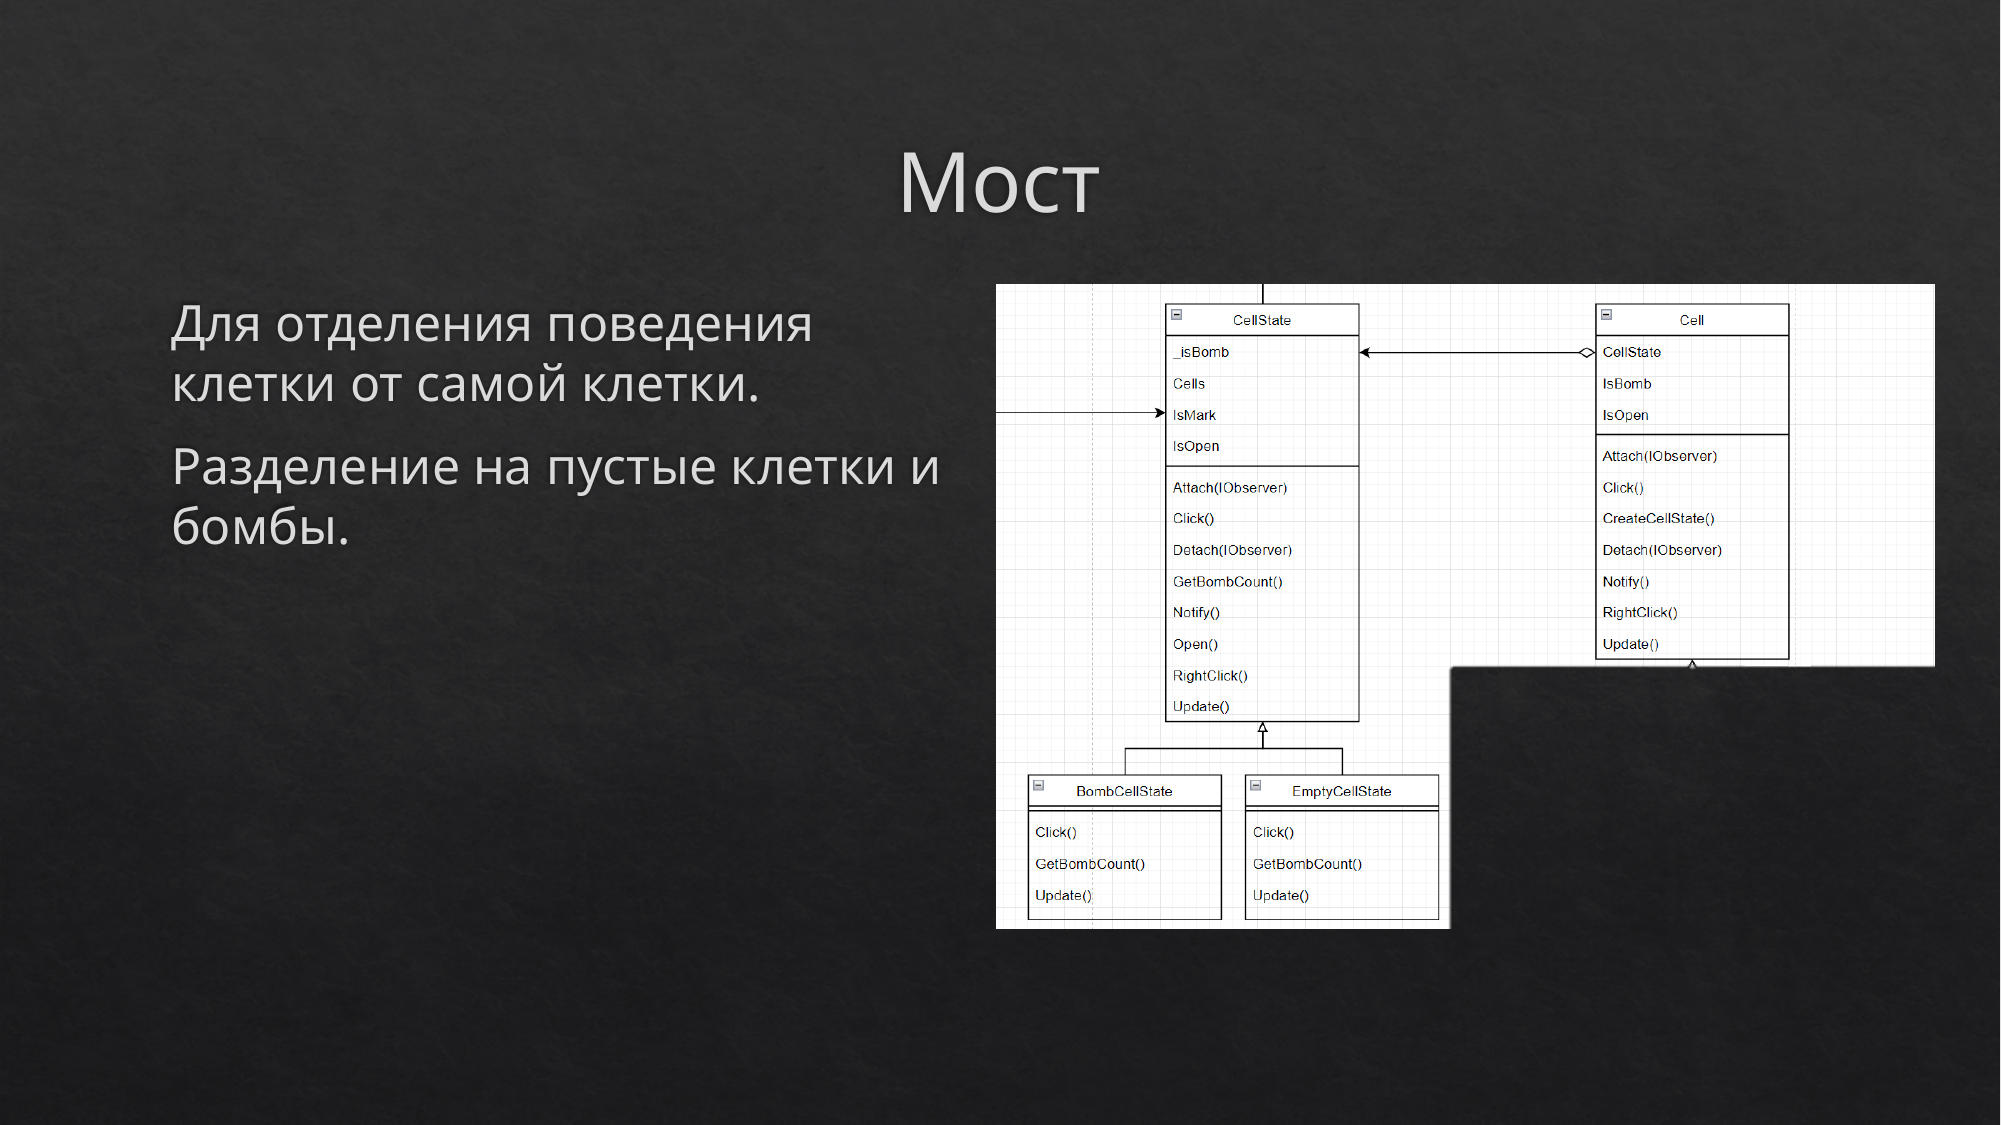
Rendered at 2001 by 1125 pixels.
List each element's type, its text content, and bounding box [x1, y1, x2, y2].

picture [996, 283, 1935, 929]
title Мост [149, 99, 1849, 260]
list Для отделения поведения клетки от самой клетки. Разделение на пустые клетки и бомбы. [149, 284, 1000, 950]
